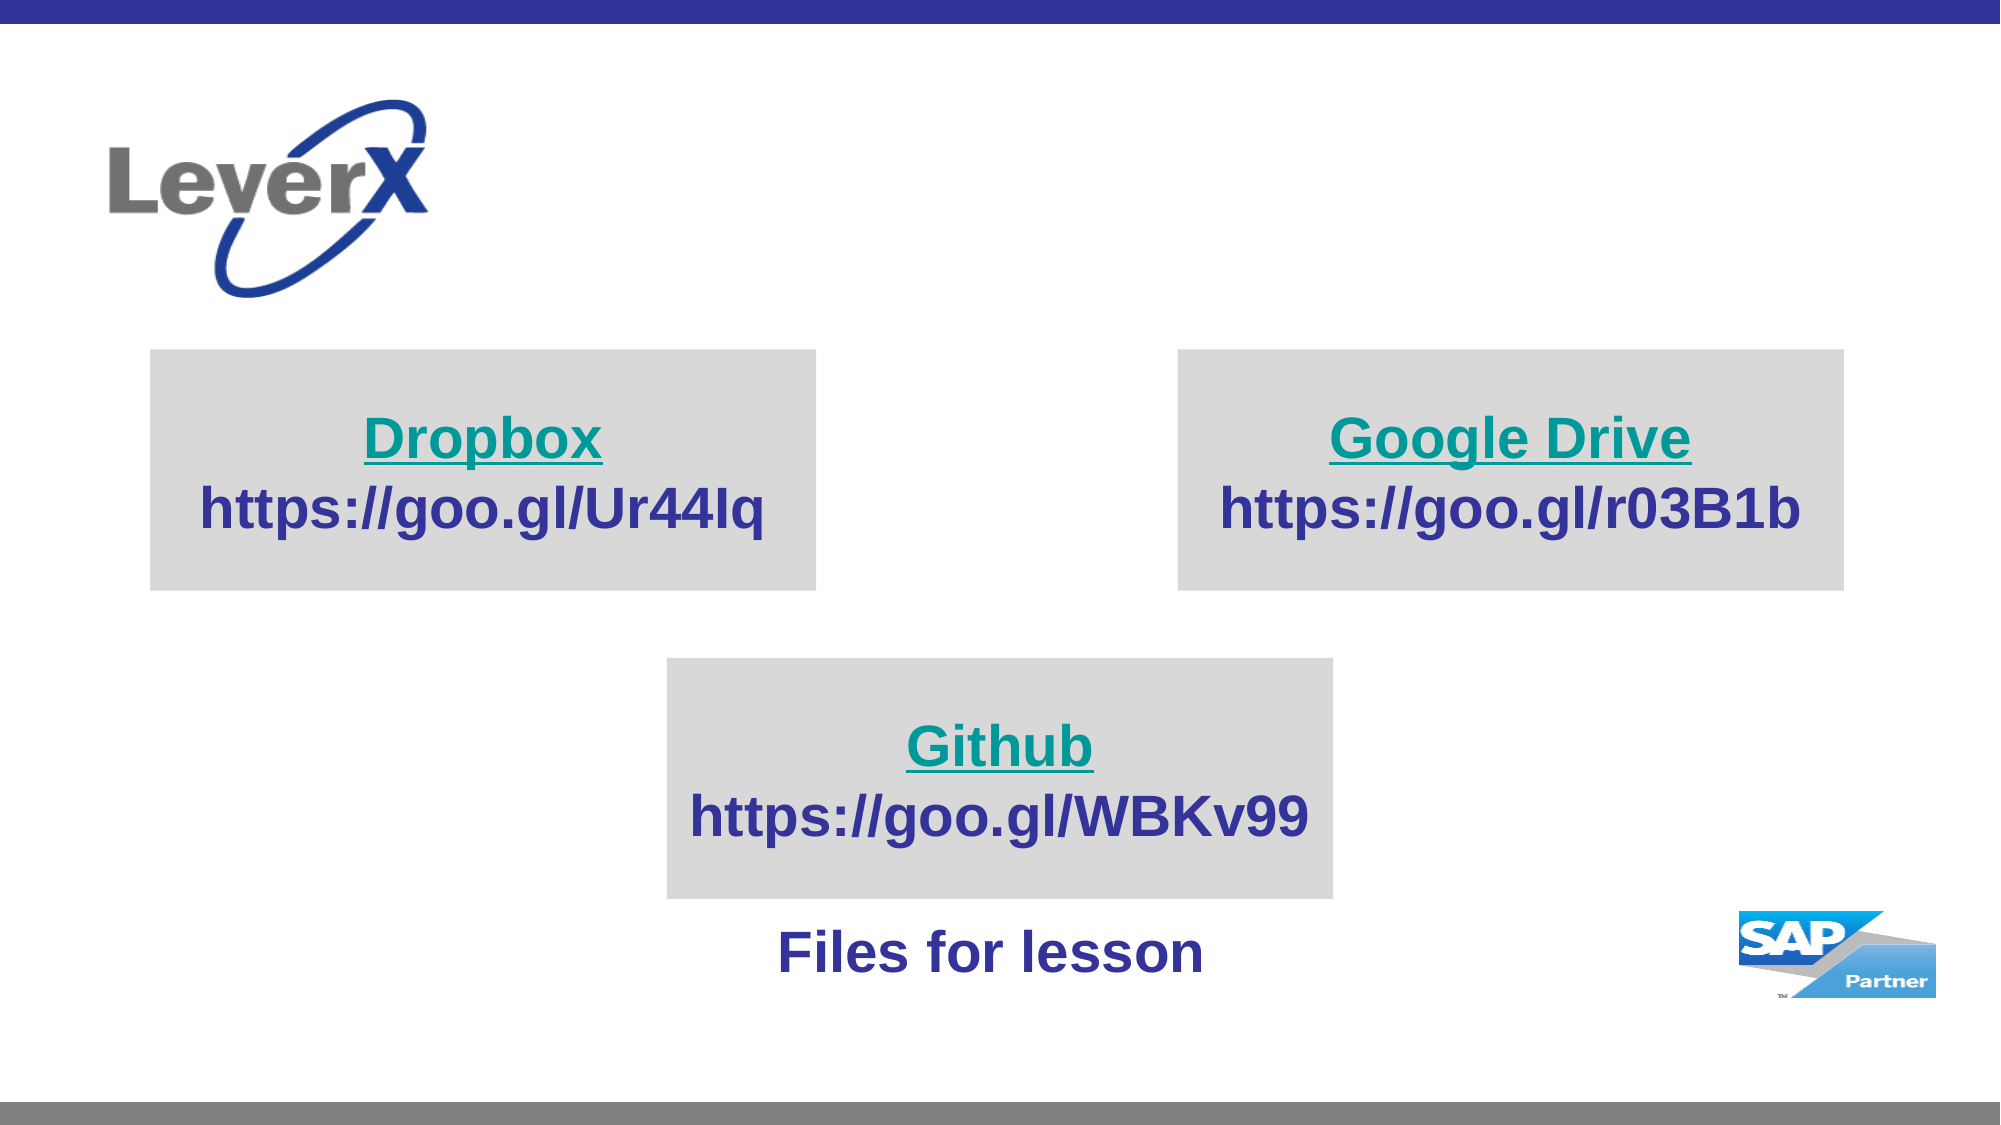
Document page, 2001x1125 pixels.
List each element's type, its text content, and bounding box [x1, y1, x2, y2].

subtitle Files for lesson [291, 898, 1692, 1032]
picture [1739, 911, 1936, 998]
title Google Drive https://goo.gl/r03B1b [1177, 349, 1844, 591]
title Dropbox https://goo.gl/Ur44Iq [150, 349, 817, 591]
picture [109, 99, 429, 298]
title Github https://goo.gl/WBKv99 [666, 657, 1334, 899]
